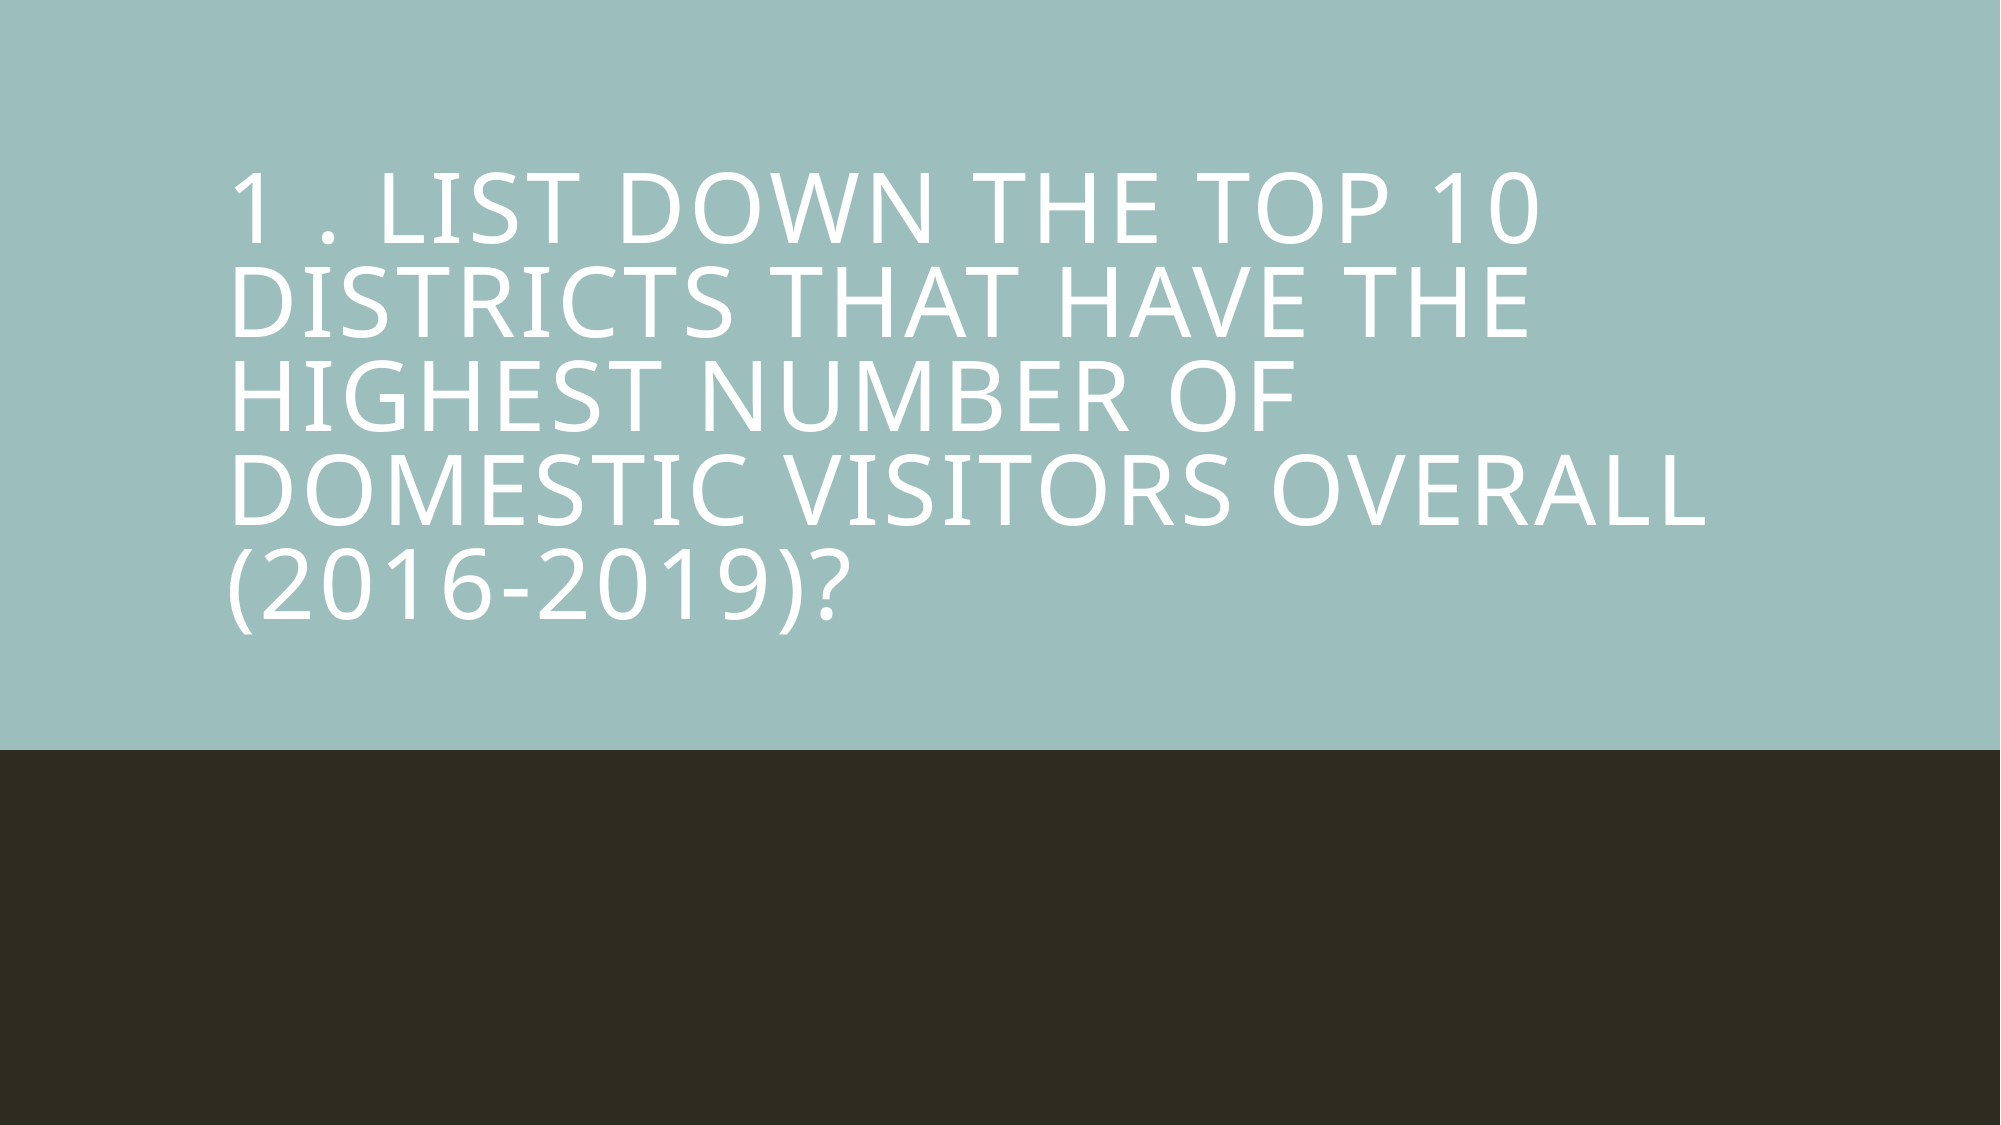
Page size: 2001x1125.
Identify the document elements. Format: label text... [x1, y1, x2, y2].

text_box [0, 0, 2000, 751]
title 1 . List down the top 10 districts that have the highest number of domestic visitors overall (2016-2019)? [211, 160, 1789, 646]
text_box [0, 751, 2000, 1125]
